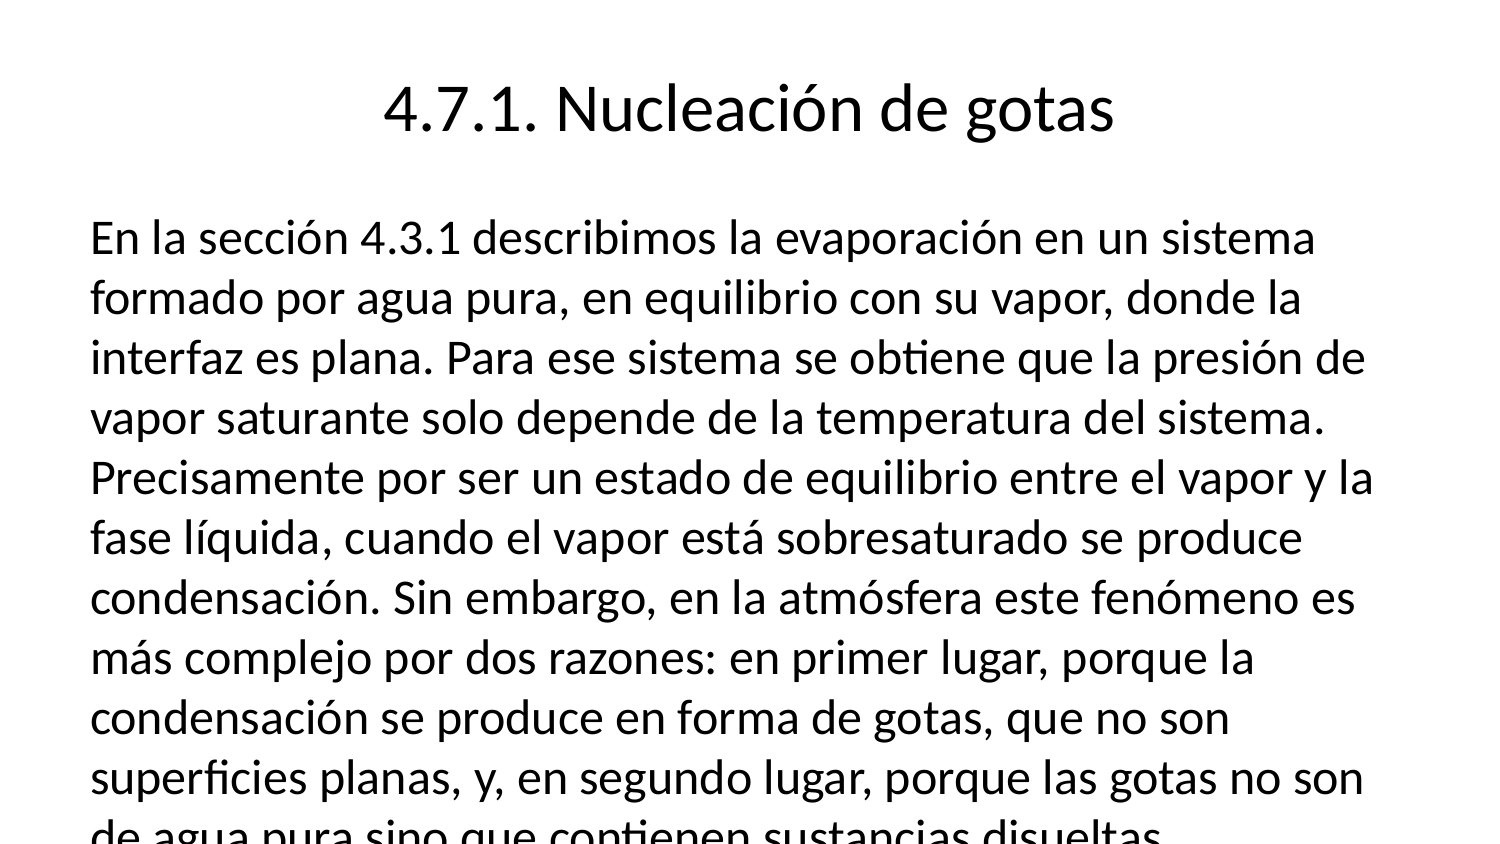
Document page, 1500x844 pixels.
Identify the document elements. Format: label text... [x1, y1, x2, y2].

list En la sección 4.3.1 describimos la evaporación en un sistema formado por agua pura, en equilibrio con su vapor, donde la interfaz es plana. Para ese sistema se obtiene que la presión de vapor saturante solo depende de la temperatura del sistema. Precisamente por ser un estado de equilibrio entre el vapor y la fase líquida, cuando el vapor está sobresaturado se produce condensación. Sin embargo, en la atmósfera este fenómeno es más complejo por dos razones: en primer lugar, porque la condensación se produce en forma de gotas, que no son superficies planas, y, en segundo lugar, porque las gotas no son de agua pura sino que contienen sustancias disueltas. La llamada condensación homogénea se produce por el choque simultáneo de varias moléculas de agua que quedan adheridas formando pequeñas gotas o cristales de hielo. Este mecanismo es muy improbable en la atmósfera y requiere de niveles muy altos de sobresaturación. Mucho más frecuente es la condensación heterogénea en la que las pequeñas gotas o cristales se forman sobre partículas microscópicas llamadas núcleos de condensación. Estos núcleos de condensación tienen que ser solubles en agua para que sean efectivos y permitan la condensación sin necesidad de una elevada sobresaturación. En la formación de una gota por condensación de vapor intervienen dos términos energéticos. Por una parte, la variación de energía libre entre la fase gaseosa y la fase líquida, y por otra, un término que corresponde al trabajo realizado contra la tensión superficial para aumentar la superficie de la gota. Desde el punto de vista de la evaporación, las moléculas de agua se evaporan más fácilmente desde una gota que desde una superficie plana porque la tensión superficial σ, que tiende a minimizar la superficie, favorece la salida de las moléculas de agua. En el proceso inverso las moléculas de vapor necesitan mayor energía para condensarse sobre una gota que sobre una superficie plana. En consecuencia, para una temperatura dada, la presión de vapor saturante E(r) alrededor de una gota de radio r es mayor que la correspondiente presión de vapor saturante para una superficie plana ( E(r = ∞) ). Este efecto disminuye exponencialmente con el radio de la gota según la ecuación de Kelvin [ E(r) = E(∞)e^{a/r} ] donde [ a = ] es un parámetro con dimensión de longitud que depende de la tensión superficial σ, la densidad ρv, la constante de los gases para el vapor Rv y la temperatura T. La ecuación (4.43) nos define el radio crítico cuando ( e = E(r∗) ) [ r∗ = a R ] de una gota contenida en una atmósfera con una razón de saturación (humedad relativa) ( R = E(r∗)/E(∞) ). Es un radio crítico en el sentido de que si la presión de vapor de la atmósfera es ( e = E(r∗) ), una gota de radio r se evaporará si ( r < r∗ ) y crecerá, es decir, será estable si ( r > r∗ ). Tomando valores para el agua, ( σ = 7.5 × 10^{−2} , ), ( ρ = 1000 , ^3 ), ( Rv = R/Mv = 461.5 , , ) y considerando una temperatura de 273 K, el parámetro vale ( a = 1.21 × 10^{−9} , ). Por tanto, para una saturación del 101 % (o sobresaturación del 1 %), que es un valor típico en el interior de las nubes, el radio crítico de la gota es ( 0.12 , m ). Un cálculo sencillo (ver problema) establece que en una gota de ( 0.12 , m ) hay más de 500 moléculas de agua. Así pues, para formar una gota estable en una atmósfera sobresaturada un 1 % tendría que producirse el choque simultáneo de 500 moléculas de agua, lo que evidentemente no es un suceso muy probable. La cuestión entonces es: ¿cómo se condensa el vapor para formar nieblas y nubes? La presencia de núcleos de condensación ayuda a la formación de gotas, pero estos núcleos tienen que ser partículas solubles en agua o higroscópicas. En una disolución, la presión de vapor saturante es proporcional a la concentración de soluto. Si en una disolución hay n moléculas de soluto y ( n_0 ) moléculas de agua la razón de saturación viene dada por la ley de Raoult [ R ] En una gota de radio r formada alrededor de un núcleo de sal, el número n de moléculas de sal es constante, pero el número de moléculas de agua ( n_0 ) es proporcional al volumen de la gota y, por tanto, a ( r^3 ). Así, cuanto menor sea el radio mayor es la concentración de la disolución. Incluyendo el efecto de la concentración y la curvatura, la razón de saturación es [ R(r) = 1 - e^{a/r} + - ] donde b es una constante que depende del soluto. El efecto de la concentración es, pues, opuesto al de la curvatura y el resultado de ambas contribuciones da lugar a un máximo de ( R(r) ) como se muestra en la figura 4.12 Los aerosoles que hacen de núcleos de condensación son cristales de sal de origen marino, pero también productos contaminantes como sulfuros procedentes de la combustión de combustibles fósiles. [75, 196, 1425, 754]
title 4.7.1. Nucleación de gotas [75, 33, 1425, 175]
